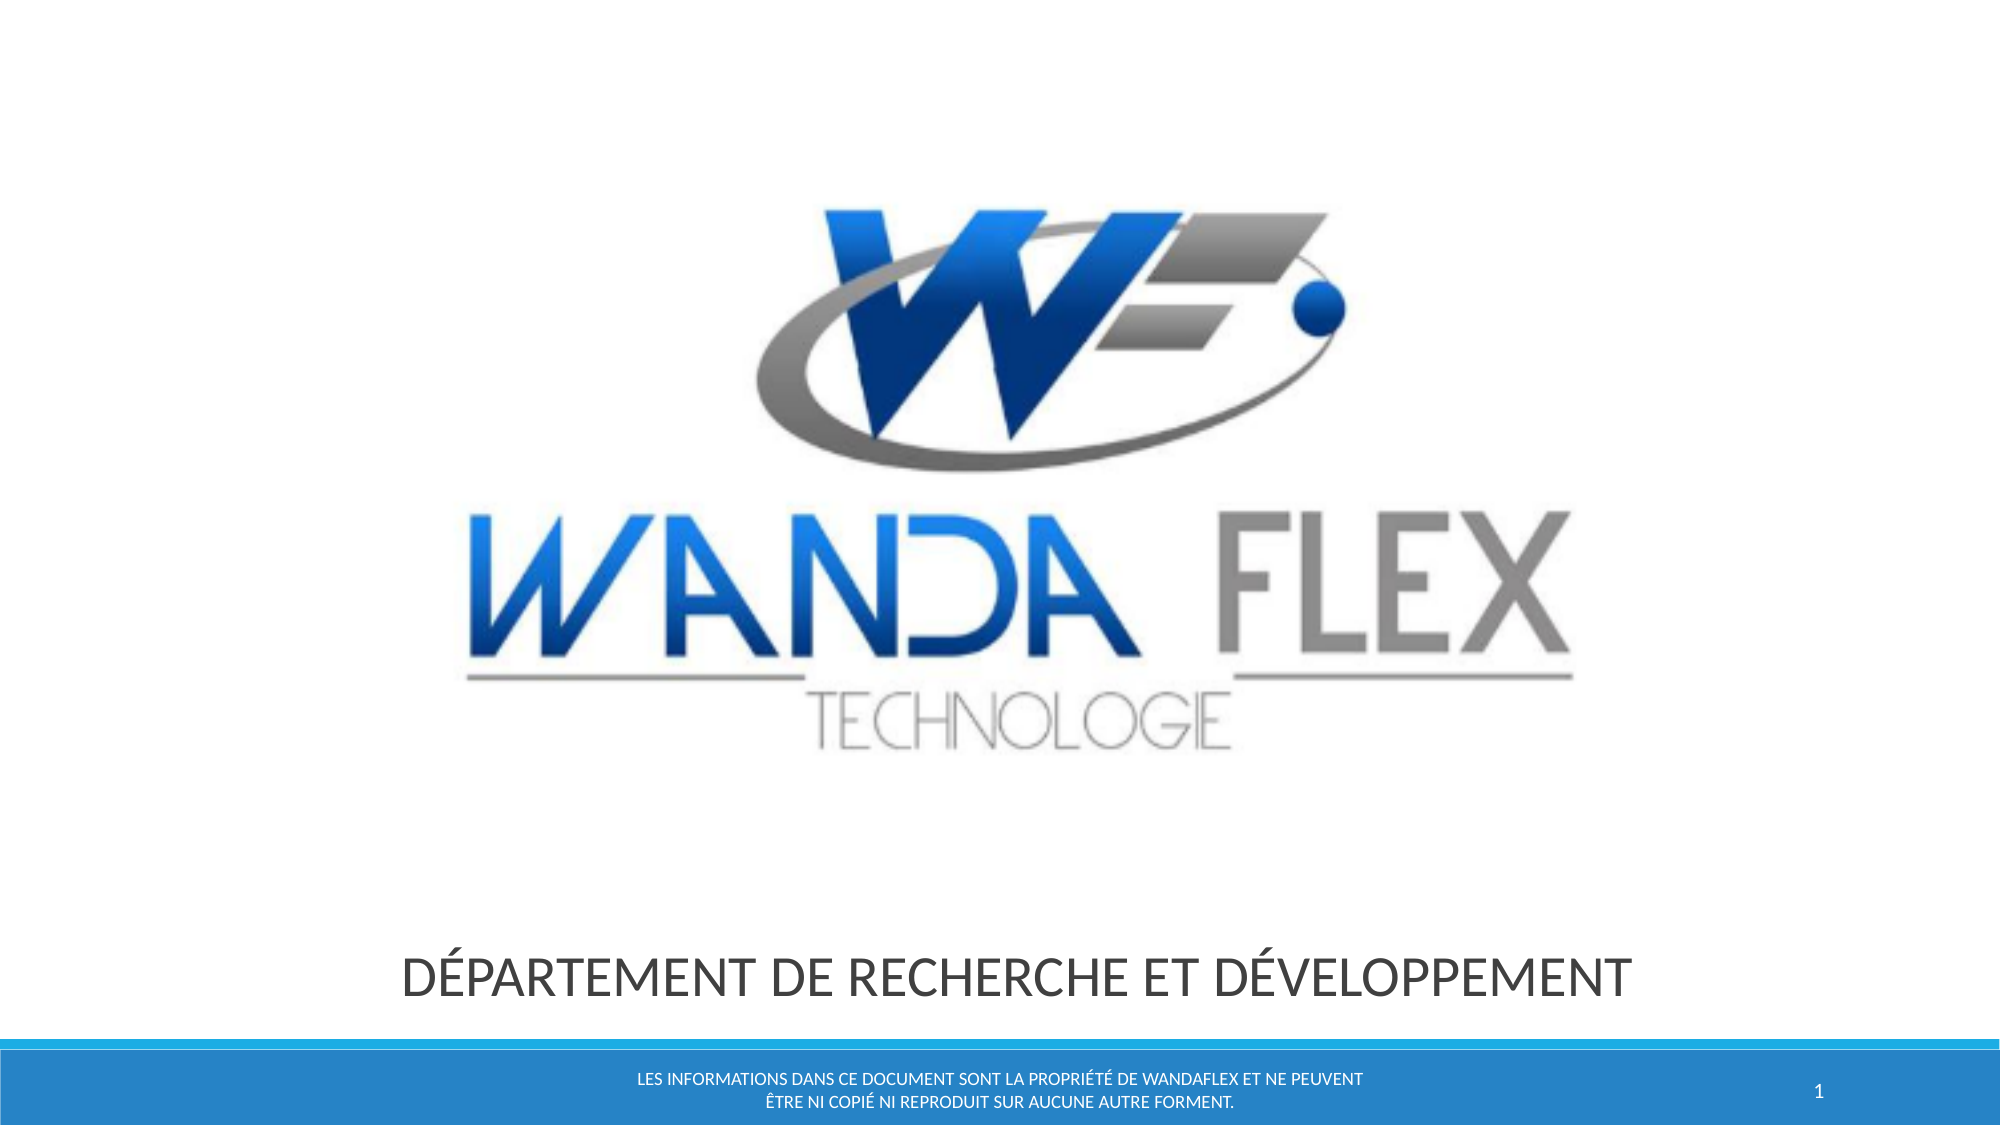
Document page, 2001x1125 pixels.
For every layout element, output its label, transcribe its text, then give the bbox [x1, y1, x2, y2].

picture [180, 0, 1840, 923]
footer Les informations dans ce document sont la propriété de WandaFlex et ne peuvent être ni copié ni reproduit sur aucune autre forment. [604, 1059, 1396, 1120]
text_box DÉPARTEMENT DE RECHERCHE ET DÉVELOPPEMENT [379, 939, 1641, 1043]
slide_number 1 [1624, 1059, 1840, 1120]
